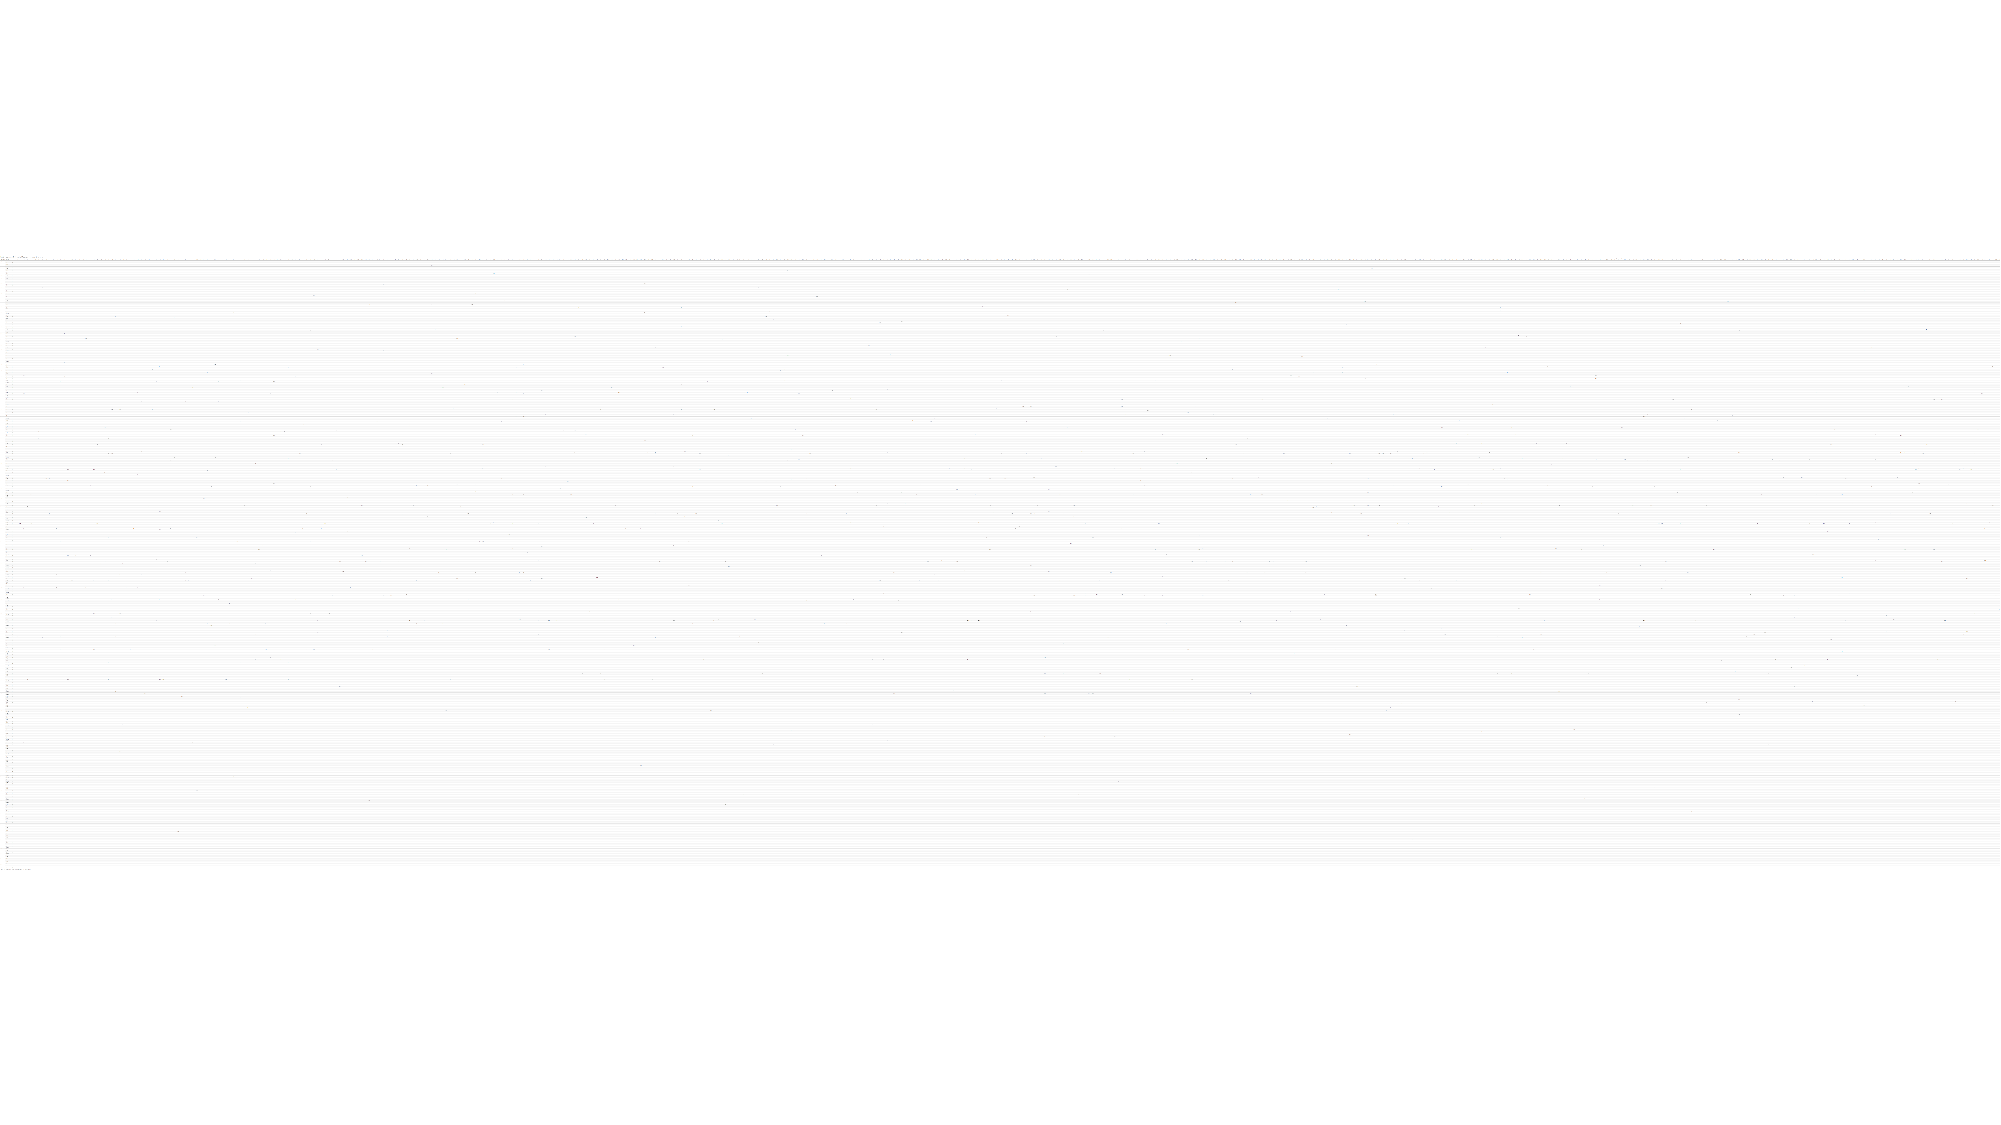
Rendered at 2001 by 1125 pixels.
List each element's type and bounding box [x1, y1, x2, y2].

picture [0, 255, 2000, 870]
